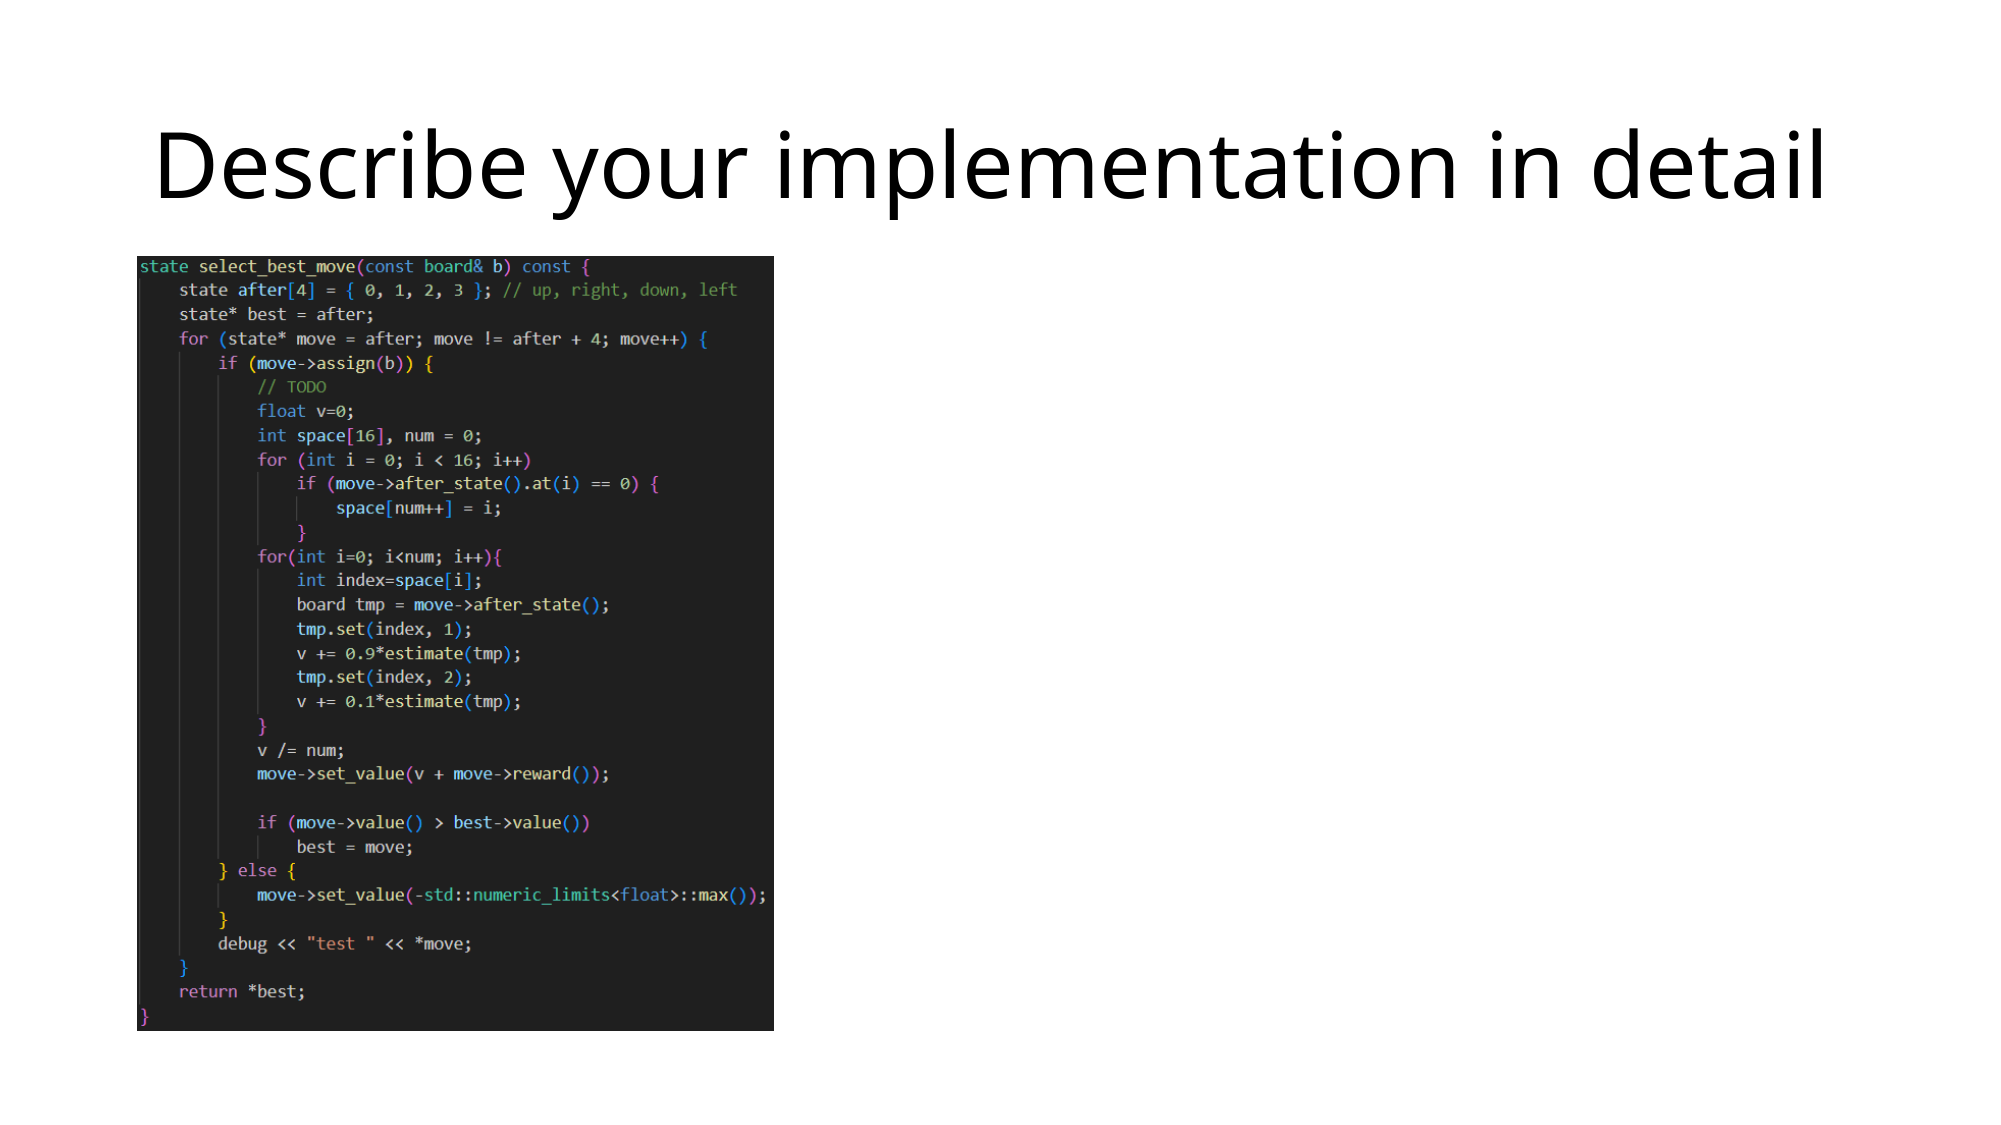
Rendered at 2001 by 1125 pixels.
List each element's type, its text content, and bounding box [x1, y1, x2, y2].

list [137, 256, 774, 1031]
title Describe your implementation in detail [137, 59, 1863, 278]
